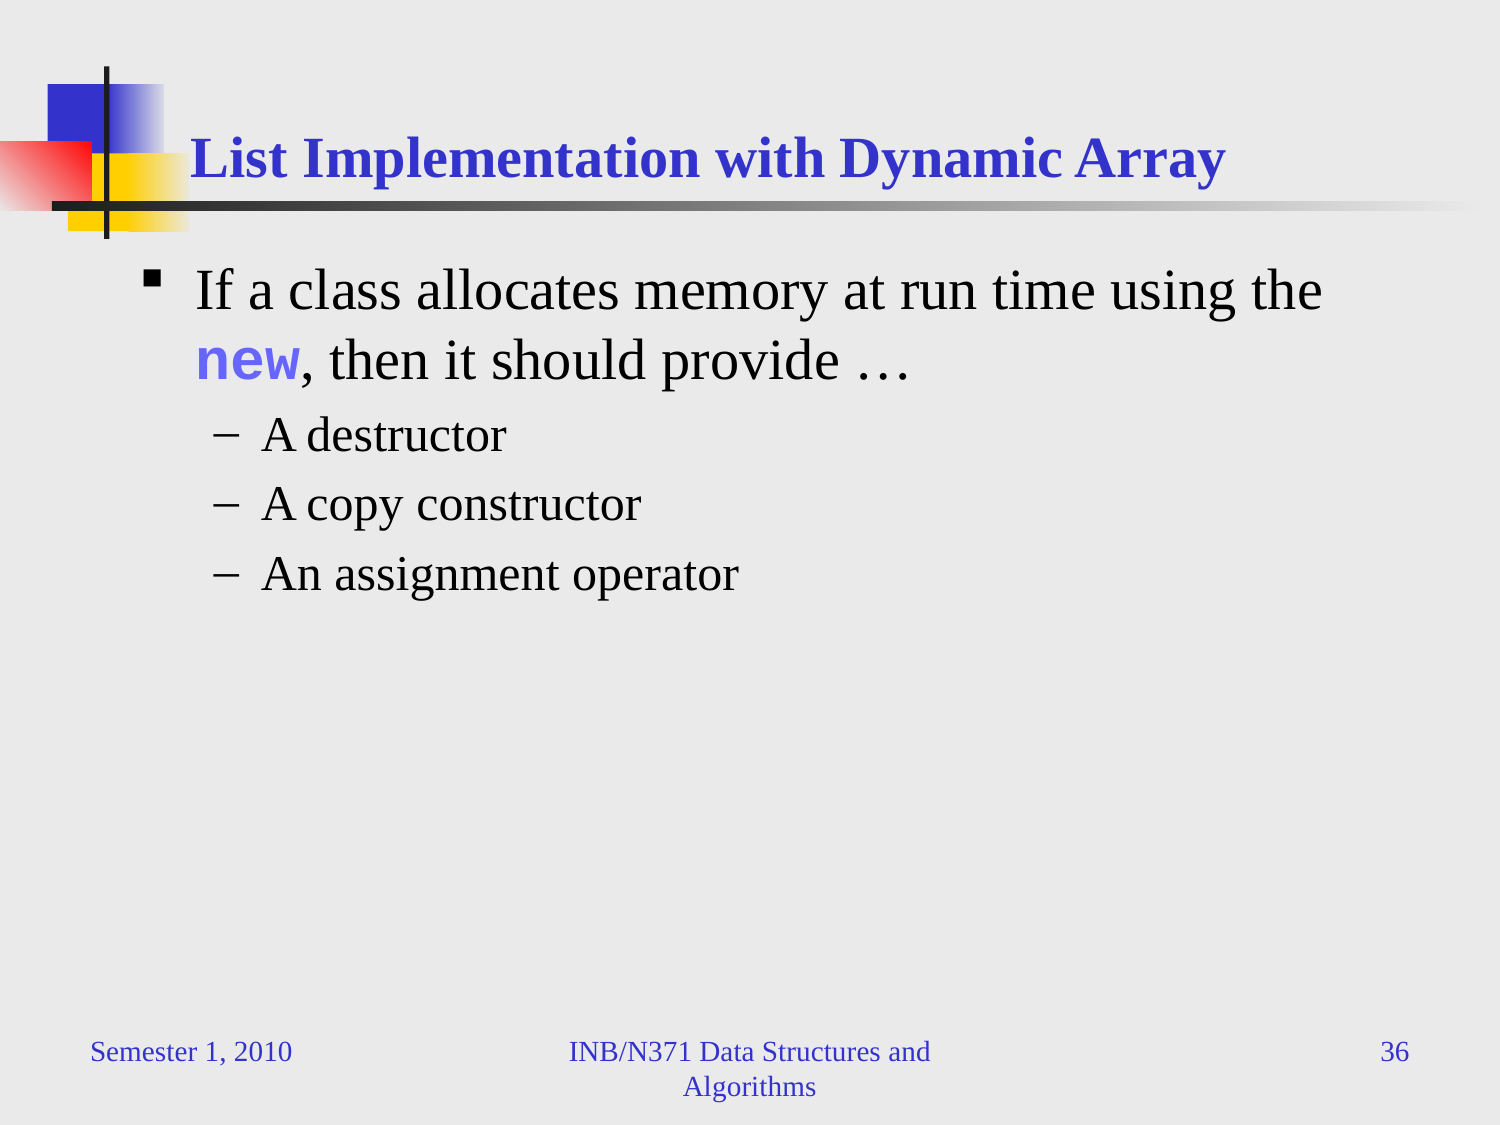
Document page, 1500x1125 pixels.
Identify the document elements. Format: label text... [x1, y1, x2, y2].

list If a class allocates memory at run time using the new, then it should provide … A destructor A copy constructor An assignment operator [123, 243, 1442, 985]
title List Implementation with Dynamic Array [175, 34, 1447, 197]
slide_number 36 [1074, 1024, 1426, 1103]
slide_number Semester 1, 2010 [74, 1024, 426, 1103]
footer INB/N371 Data Structures and Algorithms [512, 1024, 988, 1103]
